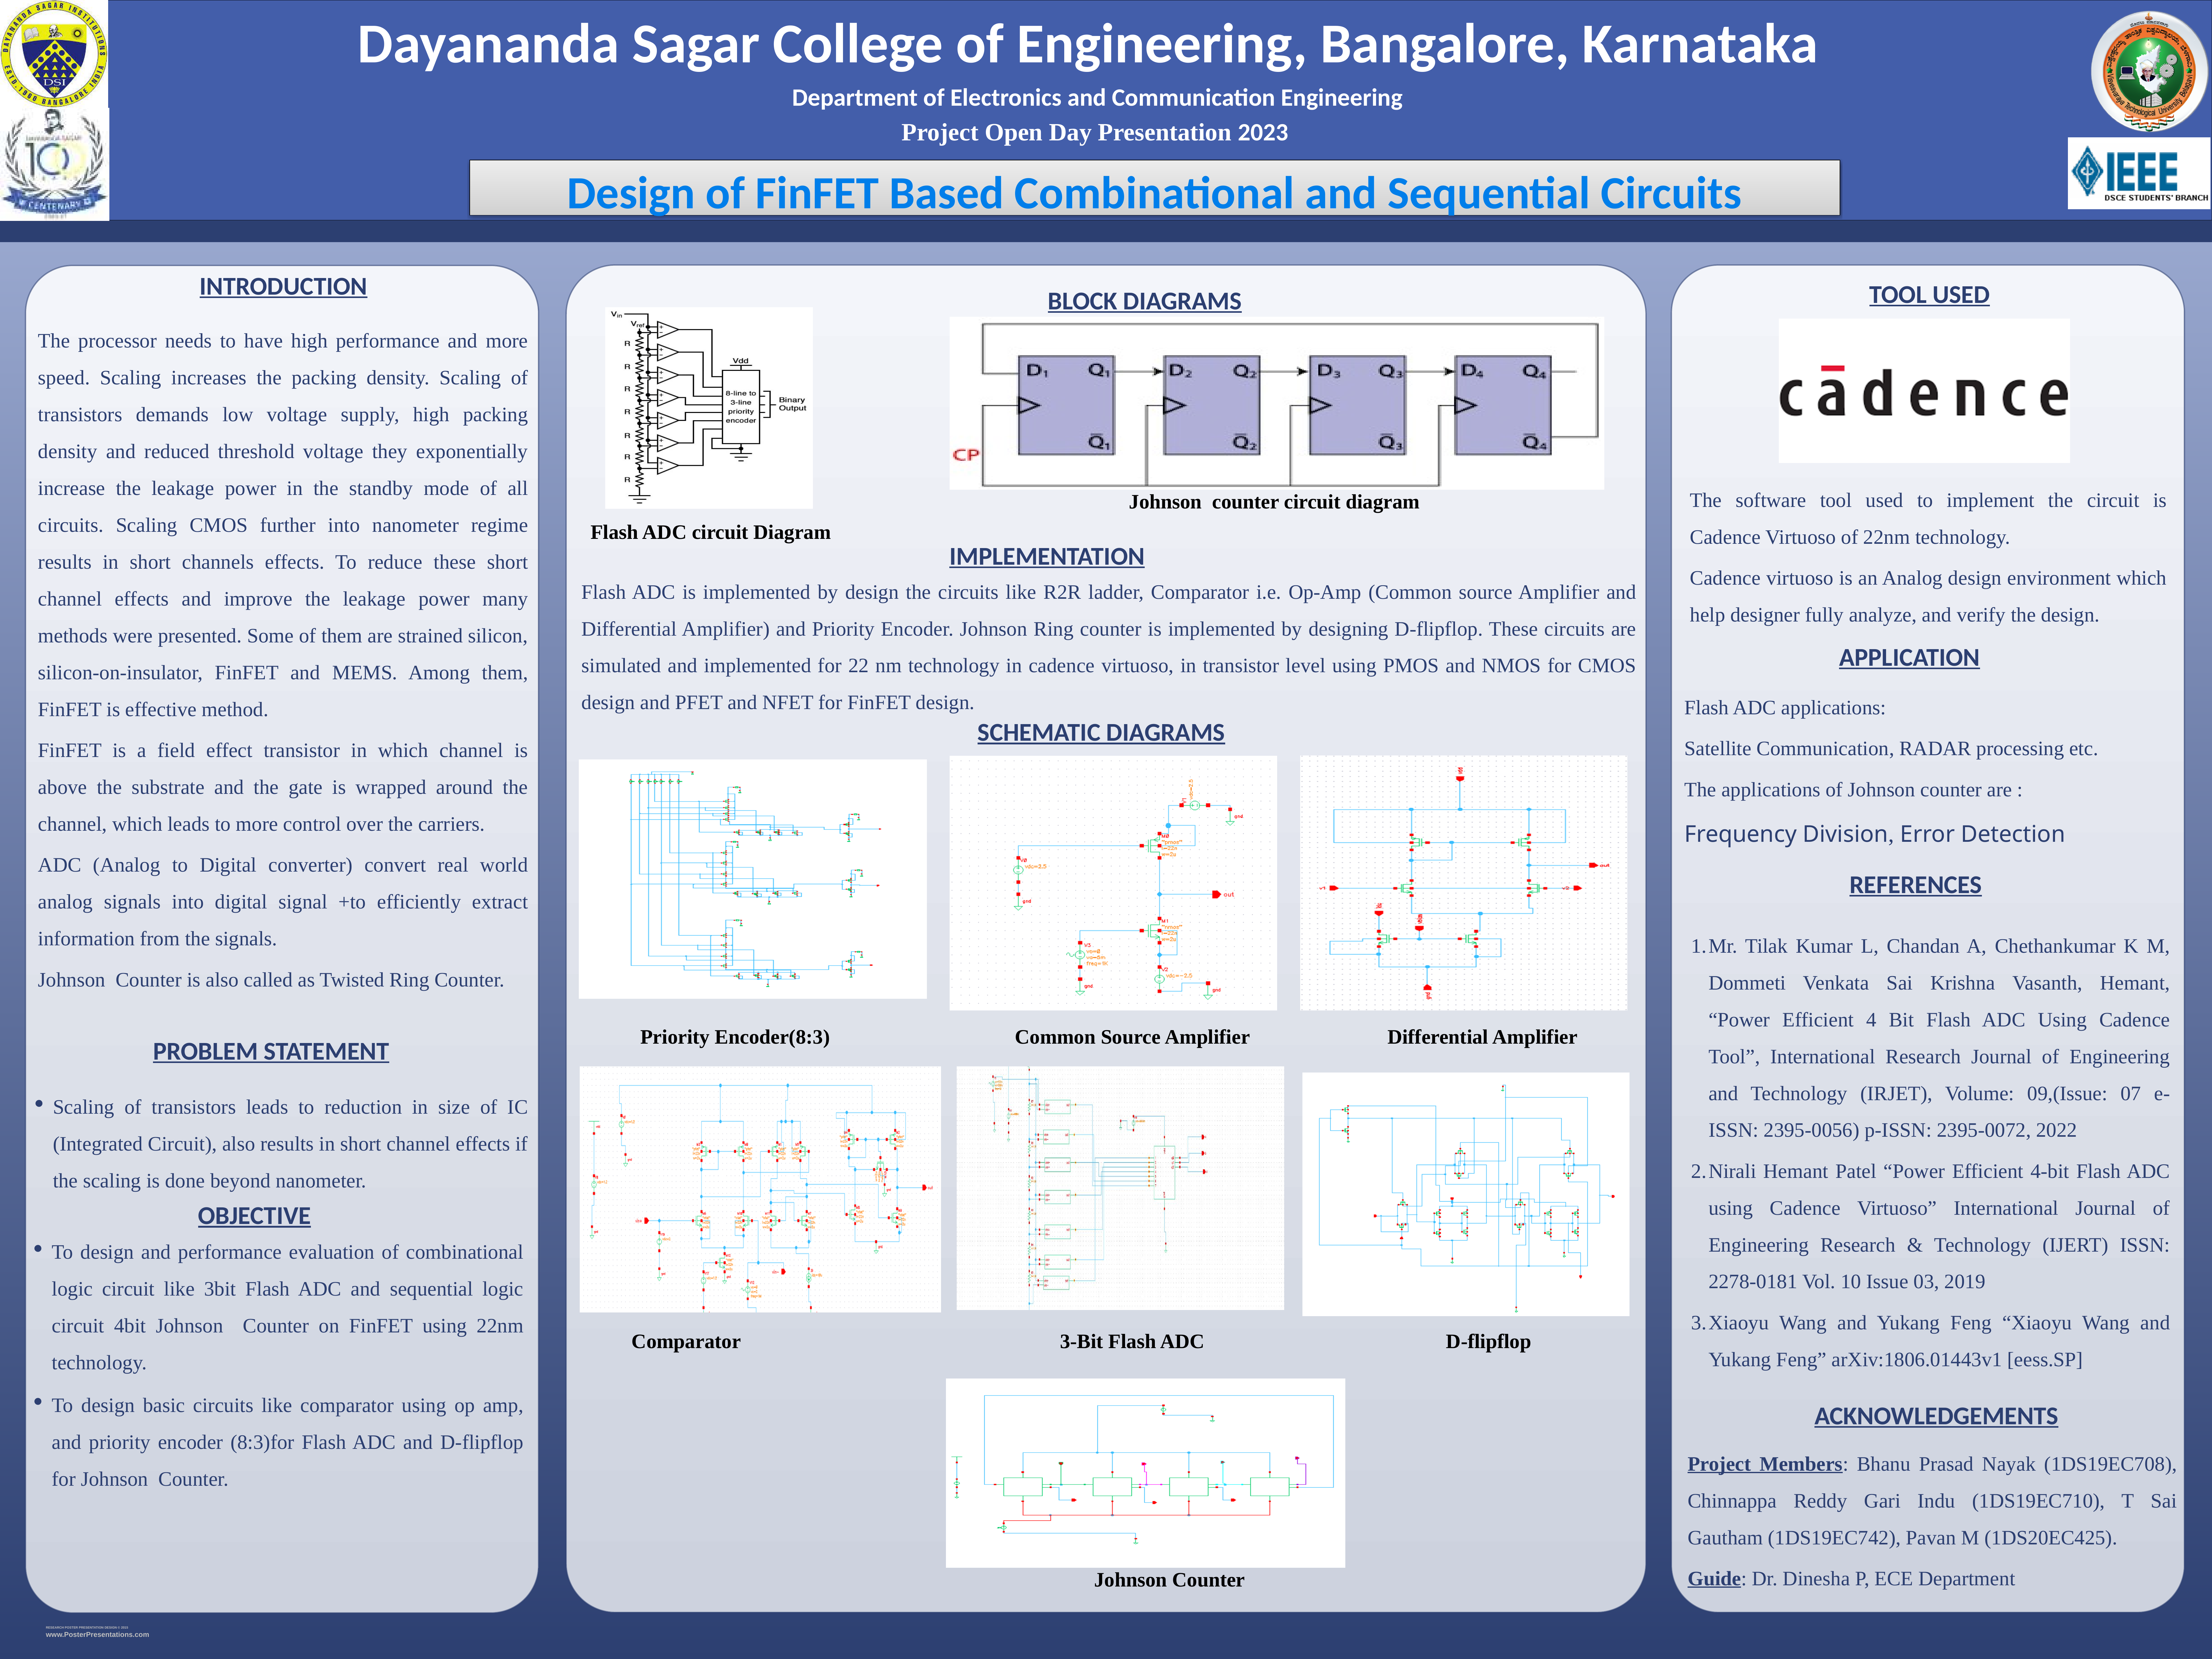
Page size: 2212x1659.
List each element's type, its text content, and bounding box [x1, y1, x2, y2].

list Priority Encoder(8:3) Common Source Amplifier Differential Amplifier [572, 1012, 1668, 1060]
picture [605, 307, 813, 509]
picture [1302, 1073, 1630, 1316]
list INTRODUCTION [26, 264, 541, 305]
picture [957, 1066, 1284, 1310]
picture [950, 317, 1604, 490]
text_box Johnson Counter [1089, 1564, 1683, 1593]
list REFERENCES [1836, 863, 1996, 903]
text_box APPLICATION [1820, 636, 1999, 645]
text_box IMPLEMENTATION [860, 537, 1235, 555]
picture [1779, 319, 2070, 463]
list To design and performance evaluation of combinational logic circuit like 3bit Flash ADC and sequential logic circuit 4bit Johnson Counter on FinFET using 22nm technology. To design basic circuits like comparator using op amp, and priority encoder (8:3)for Flash ADC and D-flipflop for Johnson Counter. [23, 1214, 536, 1500]
picture [946, 1379, 1346, 1568]
picture [950, 756, 1277, 1011]
list Dayananda Sagar College of Engineering, Bangalore, Karnataka [109, 4, 2068, 83]
picture [2088, 9, 2212, 134]
list The processor needs to have high performance and more speed. Scaling increases the packing density. Scaling of transistors demands low voltage supply, high packing density and reduced threshold voltage they exponentially increase the leakage power in the standby mode of all circuits. Scaling CMOS further into nanometer regime results in short channels effects. To reduce these short channel effects and improve the leakage power many methods were presented. Some of them are strained silicon, silicon-on-insulator, FinFET and MEMS. Among them, FinFET is effective method. FinFET is a field effect transistor in which channel is above the substrate and the gate is wrapped around the channel, which leads to more control over the carriers. ADC (Analog to Digital converter) convert real world analog signals into digital signal +to efficiently extract information from the signals. Johnson Counter is also called as Twisted Ring Counter. [26, 305, 541, 1007]
list Department of Electronics and Communication Engineering Project Open Day Presentation 2023 [127, 83, 2068, 149]
text_box Flash ADC circuit Diagram [586, 516, 868, 546]
text_box Project Members: Bhanu Prasad Nayak (1DS19EC708), Chinnappa Reddy Gari Indu (1DS19EC710), T Sai Gautham (1DS19EC742), Pavan M (1DS20EC425). Guide: Dr. Dinesha P, ECE Department [1676, 1426, 2189, 1601]
picture [1300, 755, 1627, 1010]
text_box PROBLEM STATEMENT [60, 1029, 483, 1069]
picture [579, 759, 927, 999]
text_box TOOL USED [1820, 275, 2039, 311]
picture [579, 1066, 941, 1312]
list Design of FinFET Based Combinational and Sequential Circuits [469, 160, 1840, 215]
picture [2068, 137, 2210, 209]
text_box Comparator 3-Bit Flash ADC D-flipflop [627, 1318, 1587, 1356]
text_box The software tool used to implement the circuit is Cadence Virtuoso of 22nm technology. Cadence virtuoso is an Analog design environment which help designer fully analyze, and verify the design. [1678, 463, 2181, 637]
list BLOCK DIAGRAMS [1000, 271, 1290, 316]
text_box Johnson counter circuit diagram [1124, 493, 1499, 515]
list Flash ADC applications: Satellite Communication, RADAR processing etc. The applications of Johnson counter are : Frequency Division, Error Detection [1673, 670, 2185, 858]
picture [0, 0, 109, 221]
text_box ACKNOWLEDGEMENTS [1803, 1394, 2070, 1426]
list OBJECTIVE [26, 1203, 483, 1214]
text_box Scaling of transistors leads to reduction in size of IC (Integrated Circuit), also results in short channel effects if the scaling is done beyond nanometer. [24, 1069, 540, 1203]
text_box Flash ADC is implemented by design the circuits like R2R ladder, Comparator i.e. Op-Amp (Common source Amplifier and Differential Amplifier) and Priority Encoder. Johnson Ring counter is implemented by designing D-flipflop. These circuits are simulated and implemented for 22 nm technology in cadence virtuoso, in transistor level using PMOS and NMOS for CMOS design and PFET and NFET for FinFET design. [570, 555, 1650, 725]
text_box SCHEMATIC DIAGRAMS [929, 725, 1273, 748]
list Mr. Tilak Kumar L, Chandan A, Chethankumar K M, Dommeti Venkata Sai Krishna Vasanth, Hemant, “Power Efficient 4 Bit Flash ADC Using Cadence Tool”, International Research Journal of Engineering and Technology (IRJET), Volume: 09,(Issue: 07 e-ISSN: 2395-0056) p-ISSN: 2395-0072, 2022 Nirali Hemant Patel “Power Efficient 4-bit Flash ADC using Cadence Virtuoso” International Journal of Engineering Research & Technology (IJERT) ISSN: 2278-0181 Vol. 10 Issue 03, 2019 Xiaoyu Wang and Yukang Feng “Xiaoyu Wang and Yukang Feng” arXiv:1806.01443v1 [eess.SP] [1668, 908, 2183, 1384]
text_box [1672, 645, 2184, 701]
